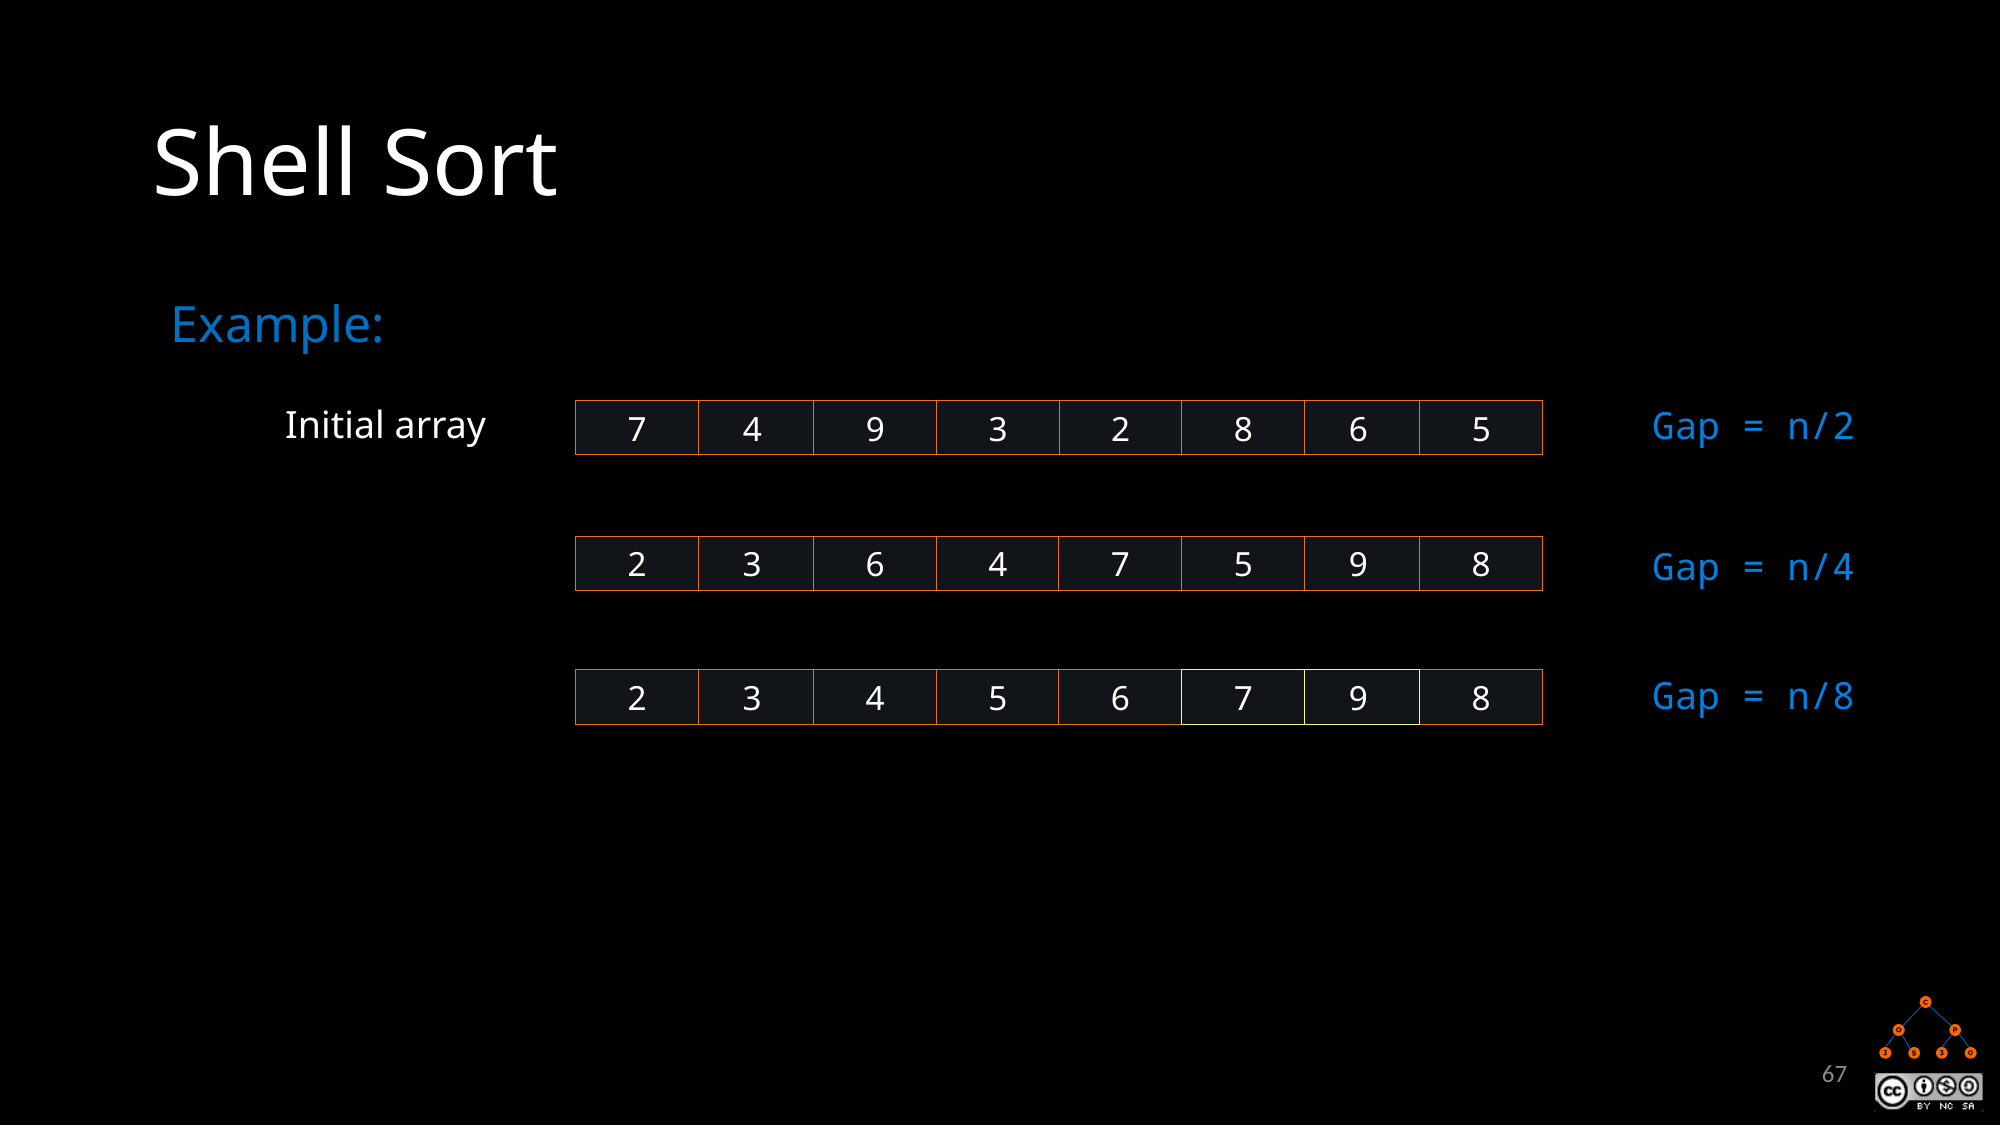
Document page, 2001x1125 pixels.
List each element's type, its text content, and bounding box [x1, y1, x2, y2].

text_box 9 [1305, 536, 1420, 591]
text_box 6 [814, 536, 936, 591]
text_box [575, 399, 1543, 456]
text_box 3 [699, 536, 814, 591]
text_box 5 [936, 669, 1058, 725]
text_box 4 [814, 669, 936, 725]
text_box 8 [1420, 536, 1543, 591]
title Shell Sort [137, 56, 1863, 274]
text_box 3 [699, 669, 814, 725]
text_box Example: [156, 284, 638, 480]
text_box 2 [575, 536, 699, 591]
text_box 9 [1305, 669, 1420, 725]
text_box 7 [1181, 669, 1305, 725]
text_box 7 [1058, 536, 1181, 591]
text_box Gap = n/8 [1637, 664, 1870, 725]
text_box 2 [575, 669, 699, 725]
text_box Gap = n/4 [1637, 535, 1870, 596]
text_box 5 [1181, 536, 1305, 591]
slide_number 67 [1412, 1042, 1859, 1103]
text_box 6 [1058, 669, 1181, 725]
text_box Gap = n/2 [1637, 394, 1870, 455]
text_box Initial array [270, 393, 663, 454]
text_box 4 [936, 536, 1058, 591]
text_box 8 [1420, 669, 1543, 725]
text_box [1859, 988, 1998, 1112]
